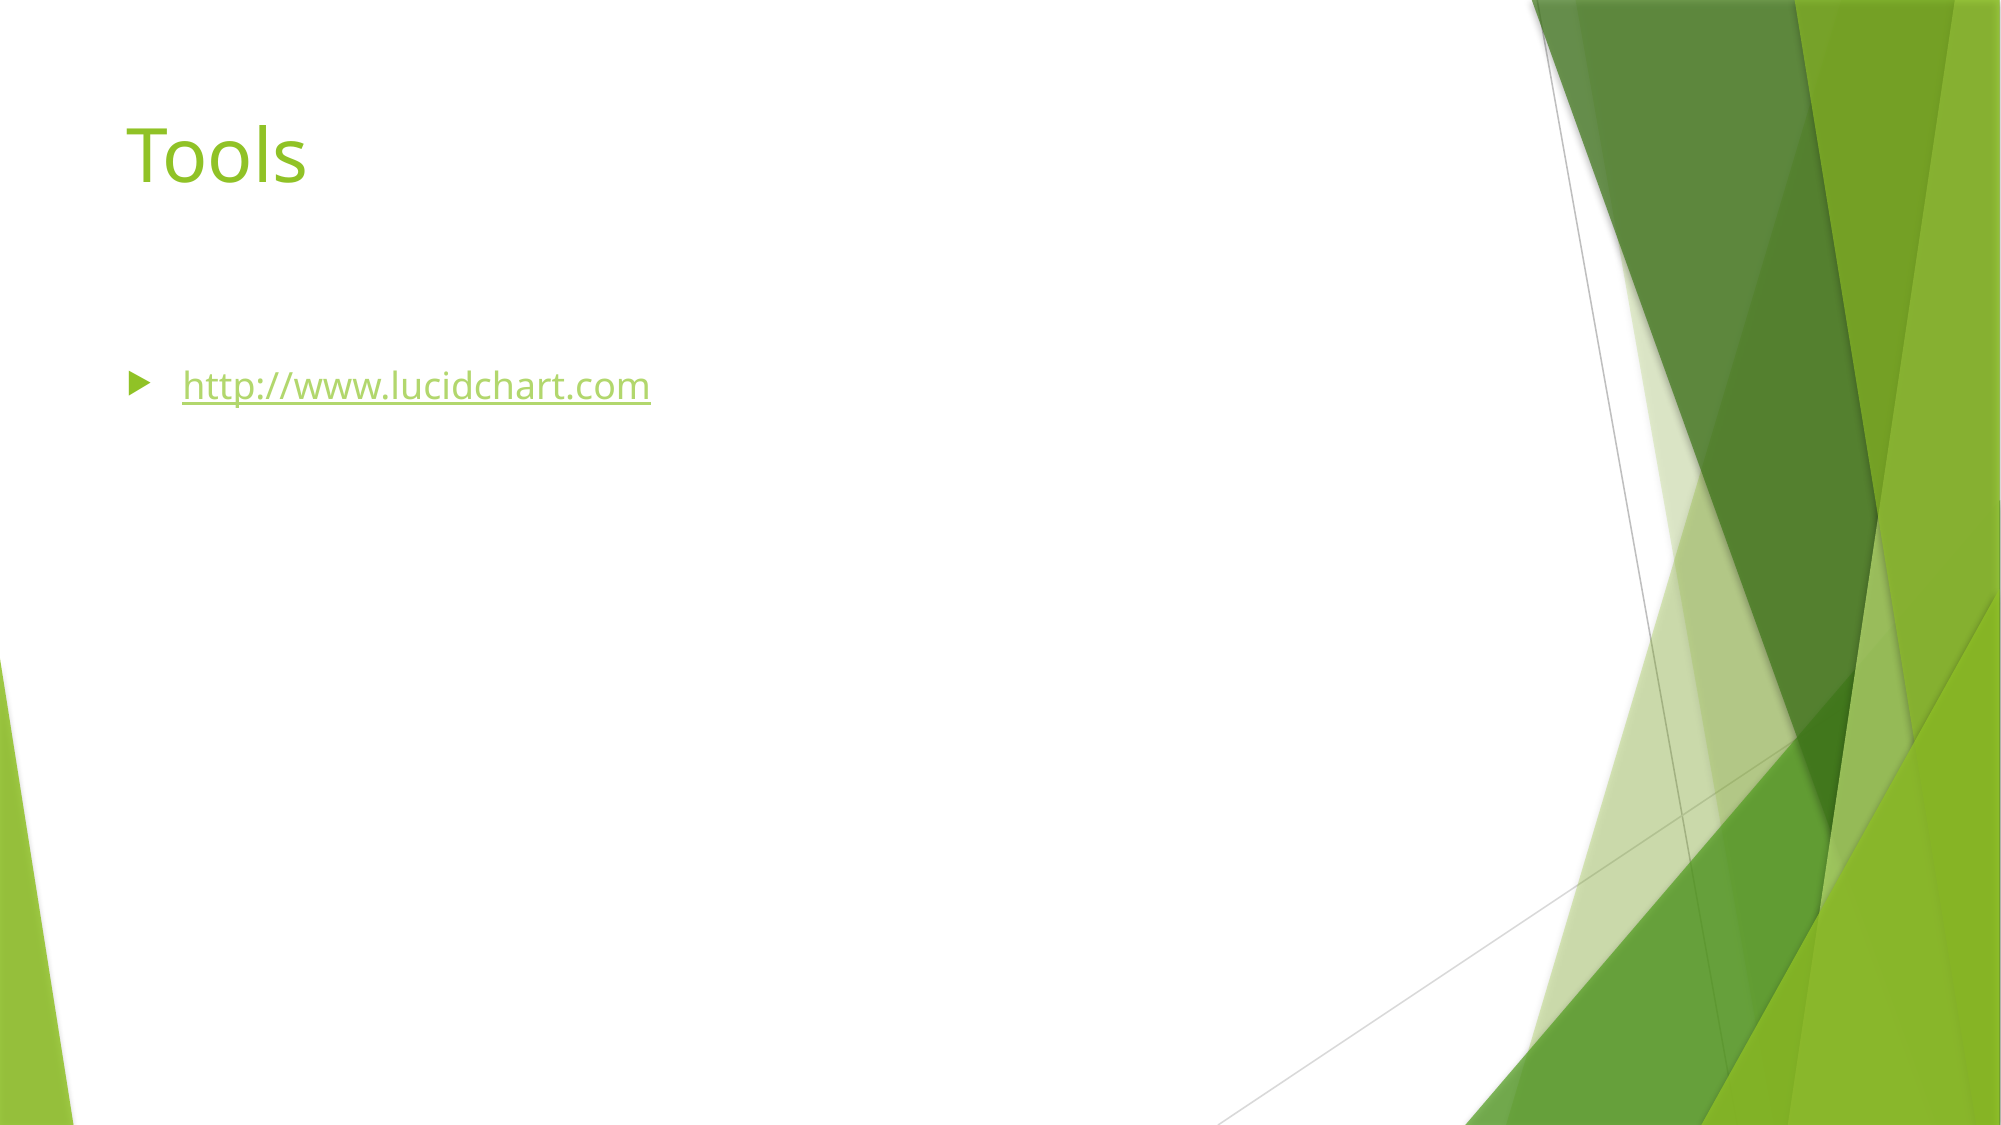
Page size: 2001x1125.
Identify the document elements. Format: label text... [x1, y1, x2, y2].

title Tools [111, 99, 1522, 317]
list http://www.lucidchart.com [111, 354, 1522, 992]
